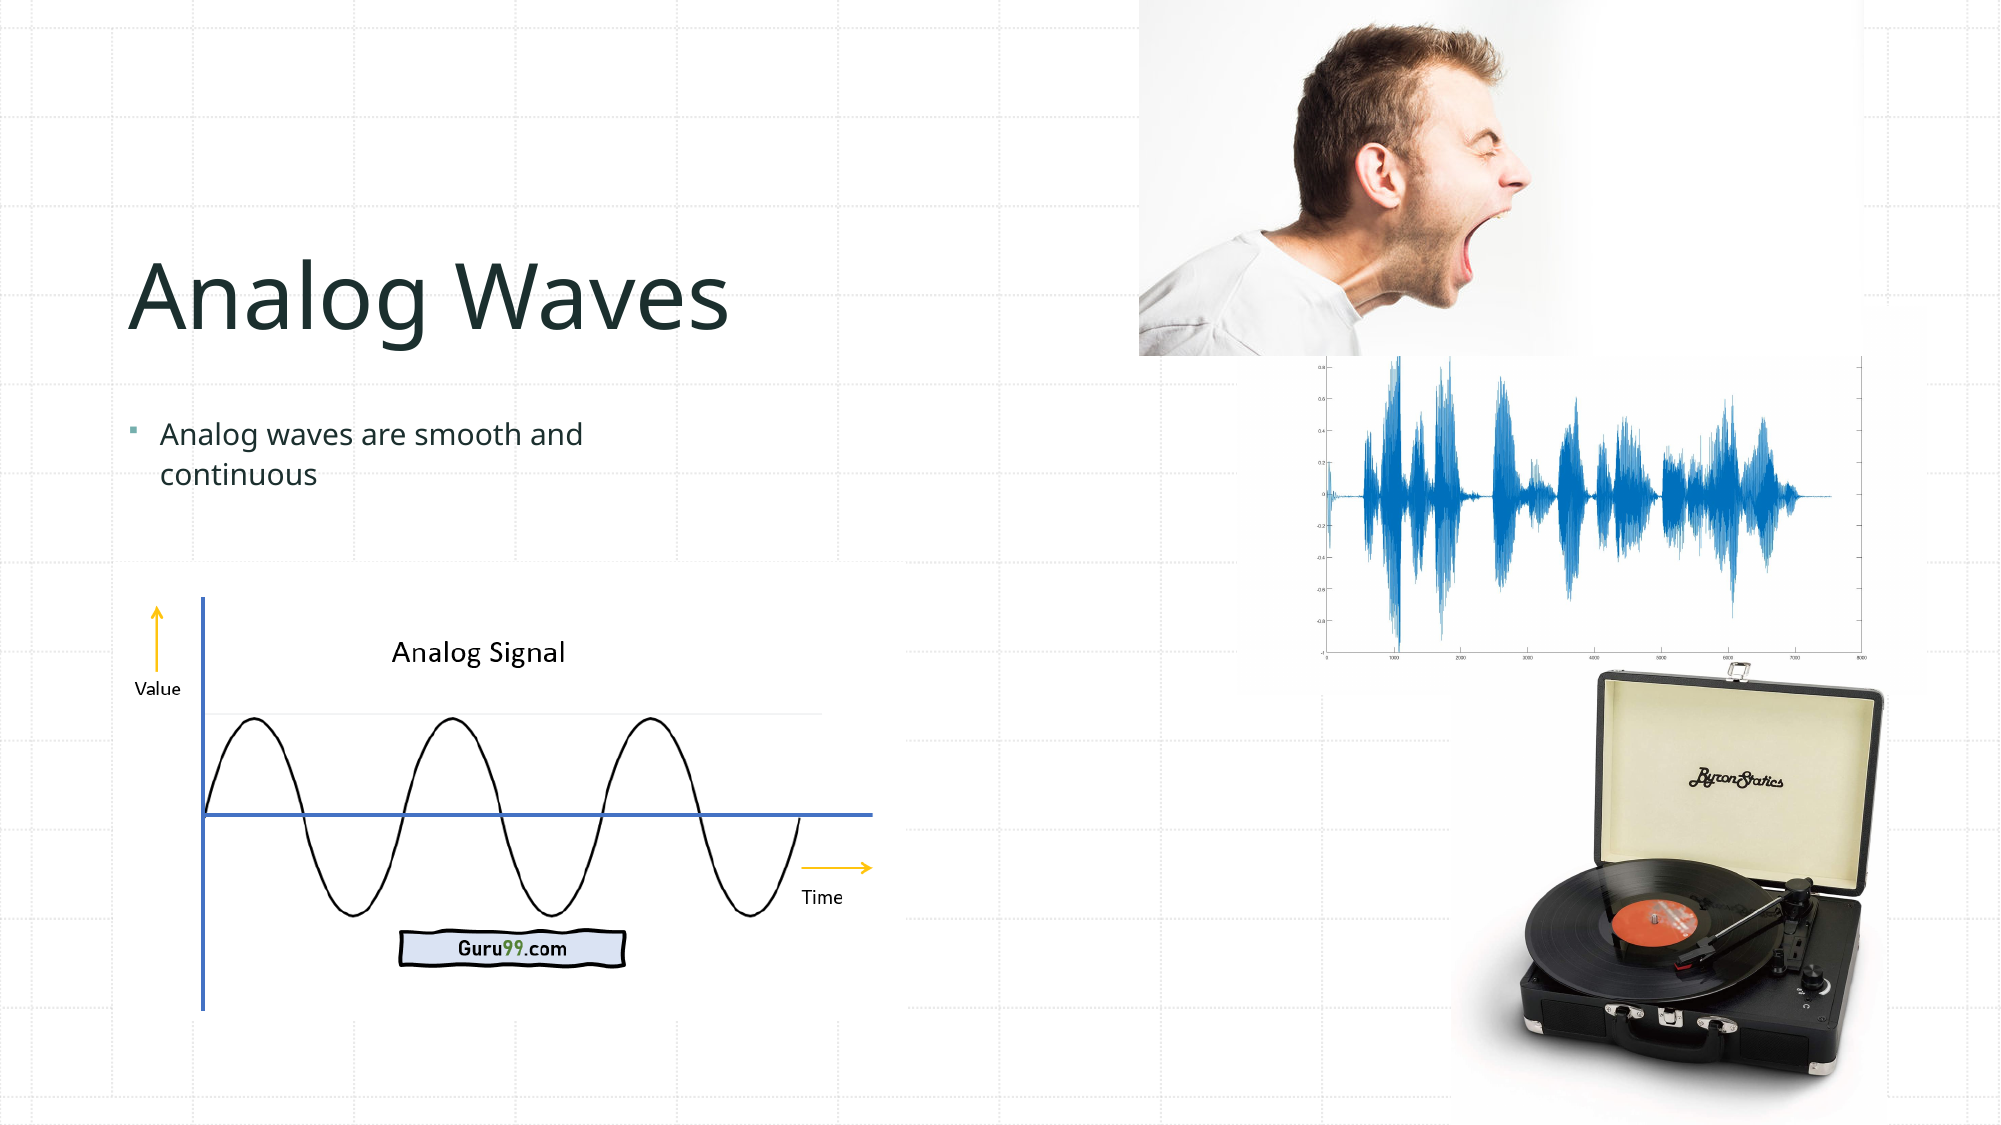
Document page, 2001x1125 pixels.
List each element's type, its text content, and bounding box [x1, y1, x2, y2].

list Analog waves are smooth and continuous [113, 404, 641, 501]
picture [1139, 0, 1927, 1125]
picture [113, 562, 906, 1021]
title Analog Waves [113, 119, 1139, 356]
